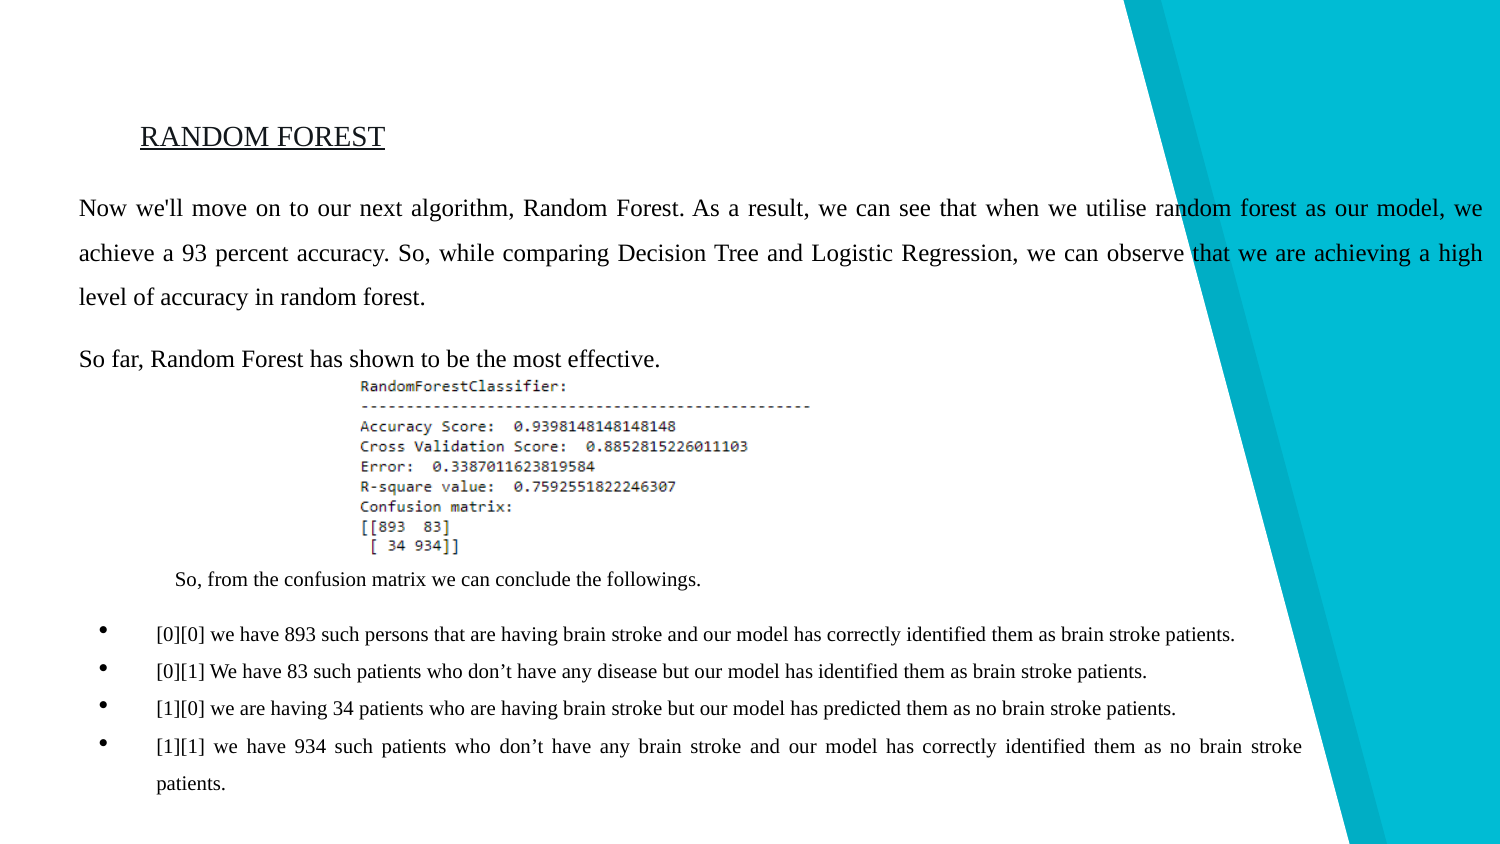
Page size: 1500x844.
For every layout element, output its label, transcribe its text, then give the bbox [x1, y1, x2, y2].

text_box Now we'll move on to our next algorithm, Random Forest. As a result, we can see that when we utilise random forest as our model, we achieve a 93 percent accuracy. So, while comparing Decision Tree and Logistic Regression, we can observe that we are achieving a high level of accuracy in random forest. So far, Random Forest has shown to be the most effective. [64, 168, 1500, 432]
picture [340, 369, 816, 562]
text_box RANDOM FOREST [125, 109, 401, 160]
text_box So, from the confusion matrix we can conclude the followings. [0][0] we have 893 such persons that are having brain stroke and our model has correctly identified them as brain stroke patients. [0][1] We have 83 such patients who don’t have any disease but our model has identified them as brain stroke patients. [1][0] we are having 34 patients who are having brain stroke but our model has predicted them as no brain stroke patients. [1][1] we have 934 such patients who don’t have any brain stroke and our model has correctly identified them as no brain stroke patients. [85, 546, 1318, 844]
